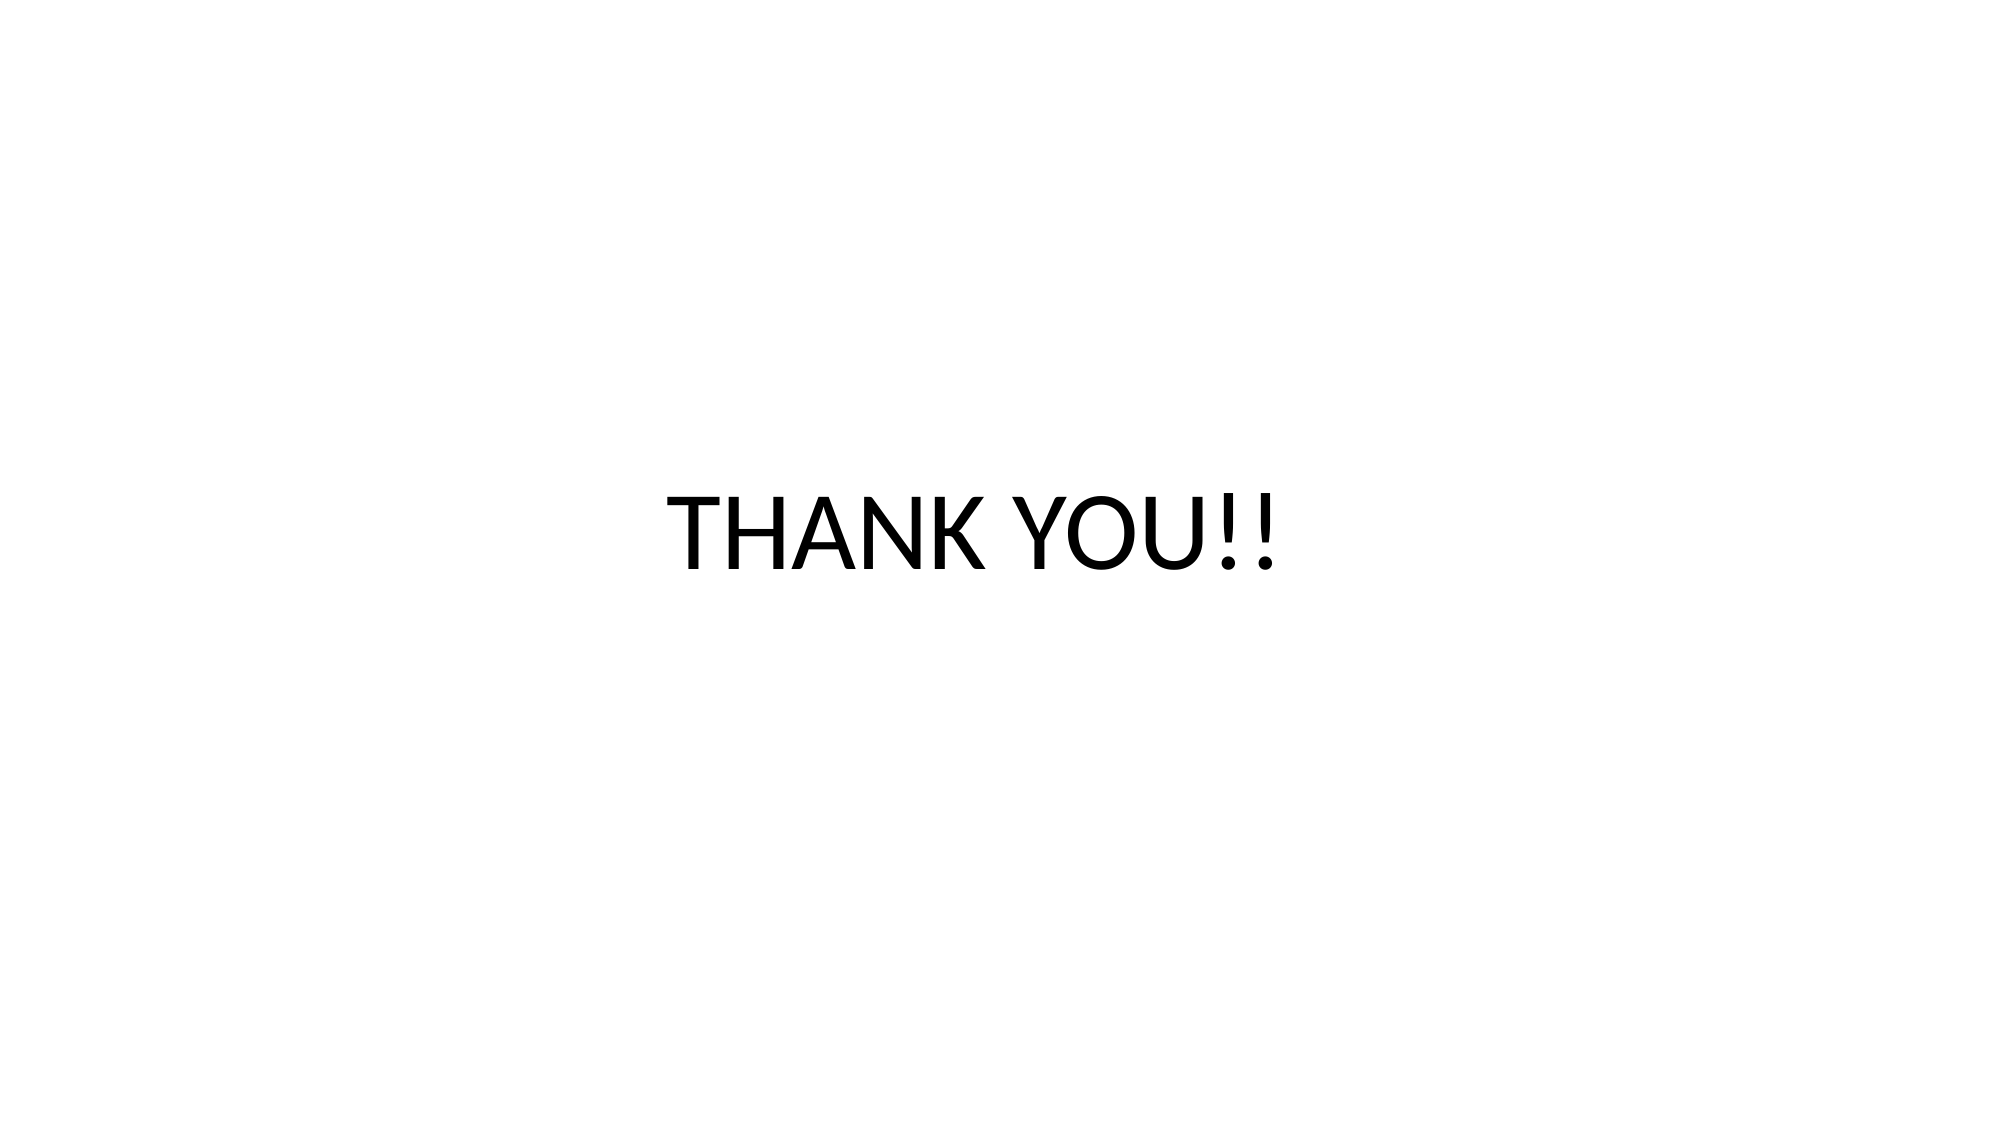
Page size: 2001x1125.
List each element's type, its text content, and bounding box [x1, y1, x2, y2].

text_box THANK YOU!! [460, 449, 1492, 600]
